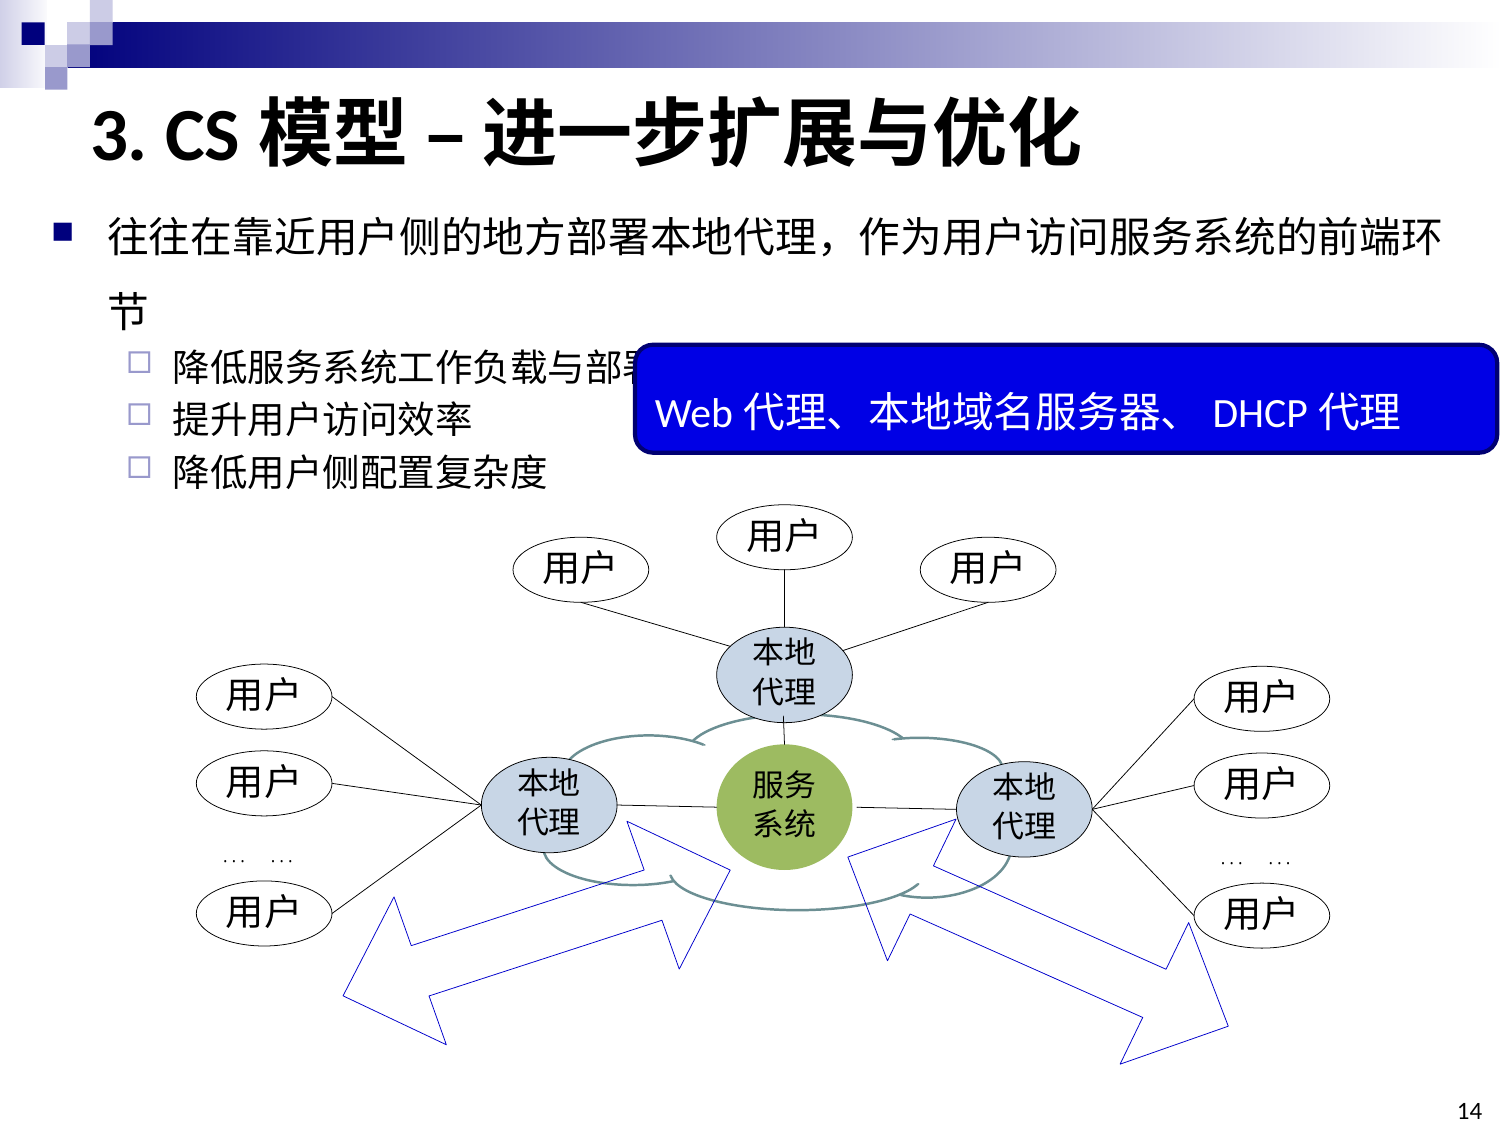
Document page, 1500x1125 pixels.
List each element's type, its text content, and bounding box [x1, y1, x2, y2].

slide_number 14 [1448, 1100, 1483, 1125]
list 往往在靠近用户侧的地方部署本地代理，作为用户访问服务系统的前端环节 降低服务系统工作负载与部署成本 提升用户访问效率 降低用户侧配置复杂度 [36, 178, 1500, 500]
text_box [191, 500, 1335, 1101]
text_box Web代理、本地域名服务器、DHCP代理 [632, 342, 1500, 455]
title 3. CS模型 – 进一步扩展与优化 [75, 63, 1425, 178]
